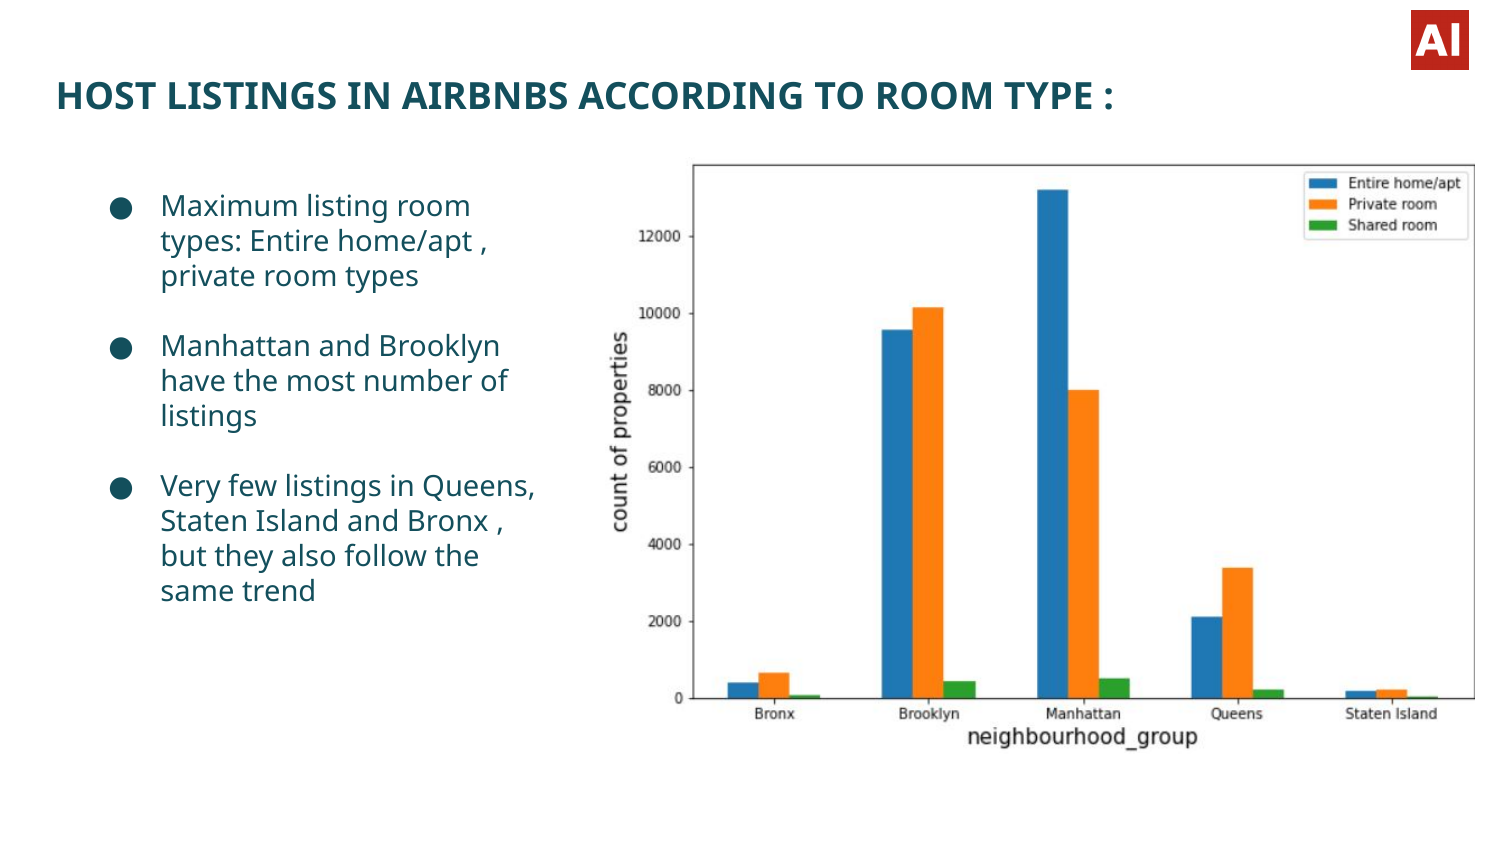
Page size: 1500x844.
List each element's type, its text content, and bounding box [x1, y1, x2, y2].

text_box HOST LISTINGS IN AIRBNBS ACCORDING TO ROOM TYPE : [40, 56, 1212, 132]
picture [605, 157, 1476, 755]
picture [1411, 10, 1469, 70]
text_box Maximum listing room types: Entire home/apt , private room types Manhattan and Brooklyn have the most number of listings Very few listings in Queens, Staten Island and Bronx , but they also follow the same trend [70, 172, 567, 714]
